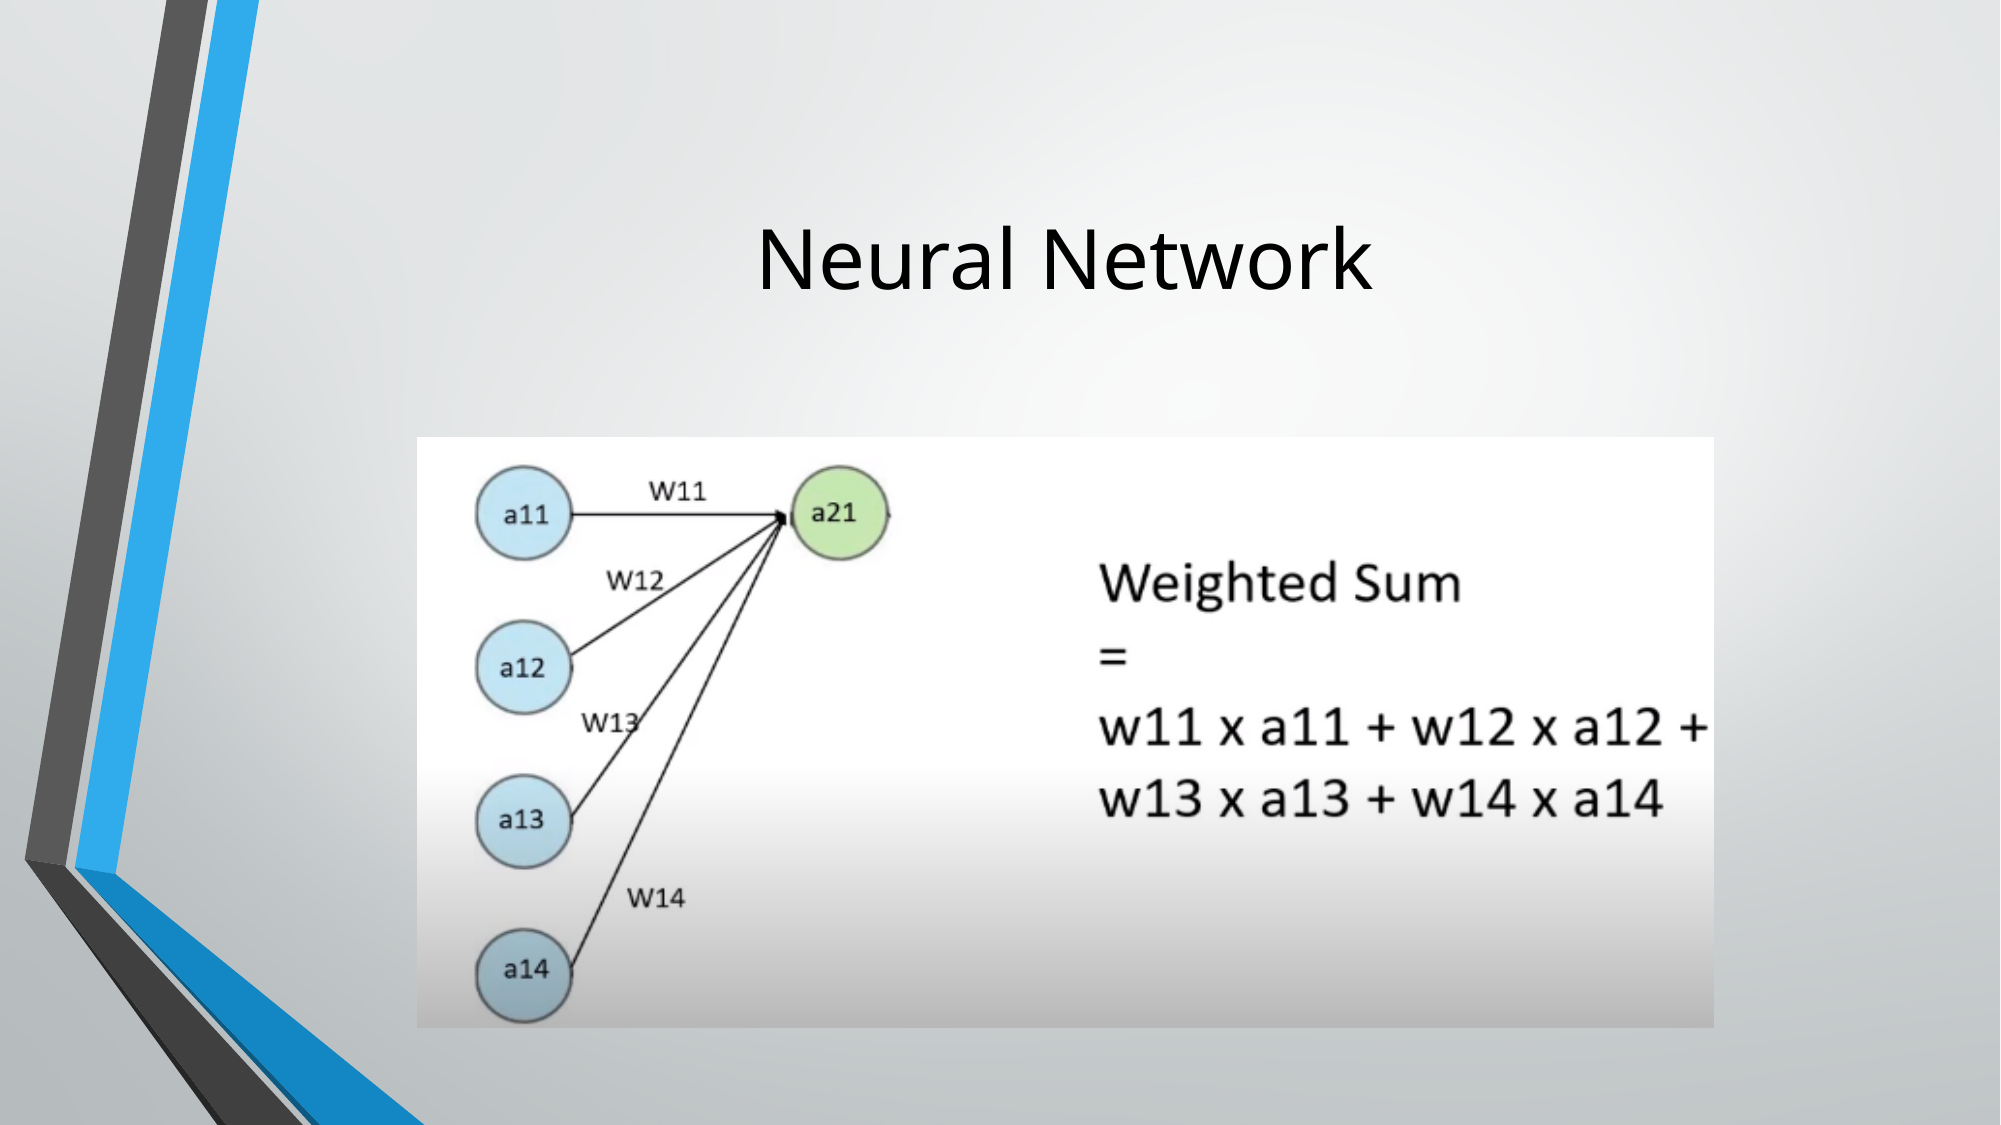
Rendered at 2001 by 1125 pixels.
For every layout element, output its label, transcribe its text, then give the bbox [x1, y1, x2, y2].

title Neural Network [243, 112, 1887, 400]
picture [416, 437, 1714, 1028]
